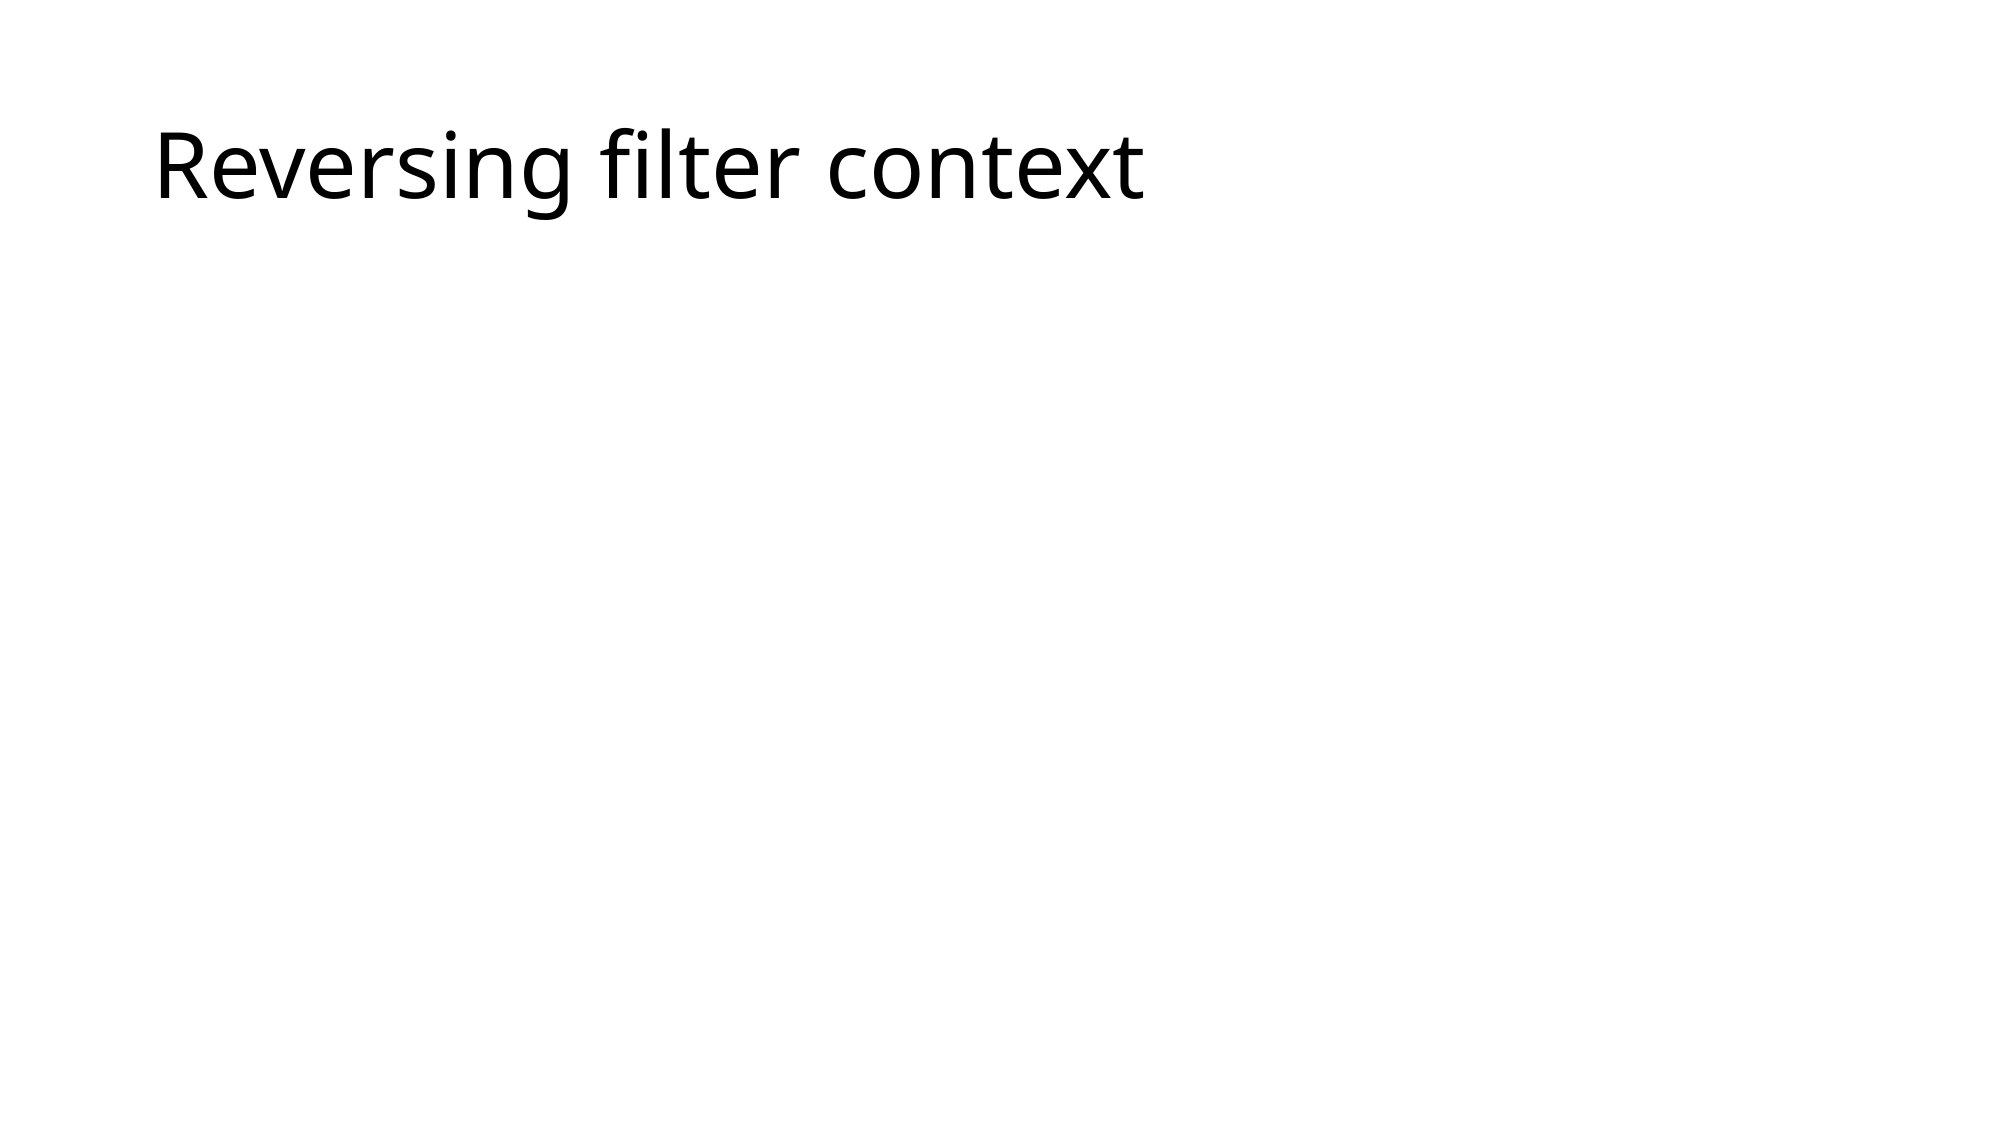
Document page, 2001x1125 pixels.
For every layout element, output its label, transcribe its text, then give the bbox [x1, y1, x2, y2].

title Reversing filter context [137, 59, 1863, 278]
